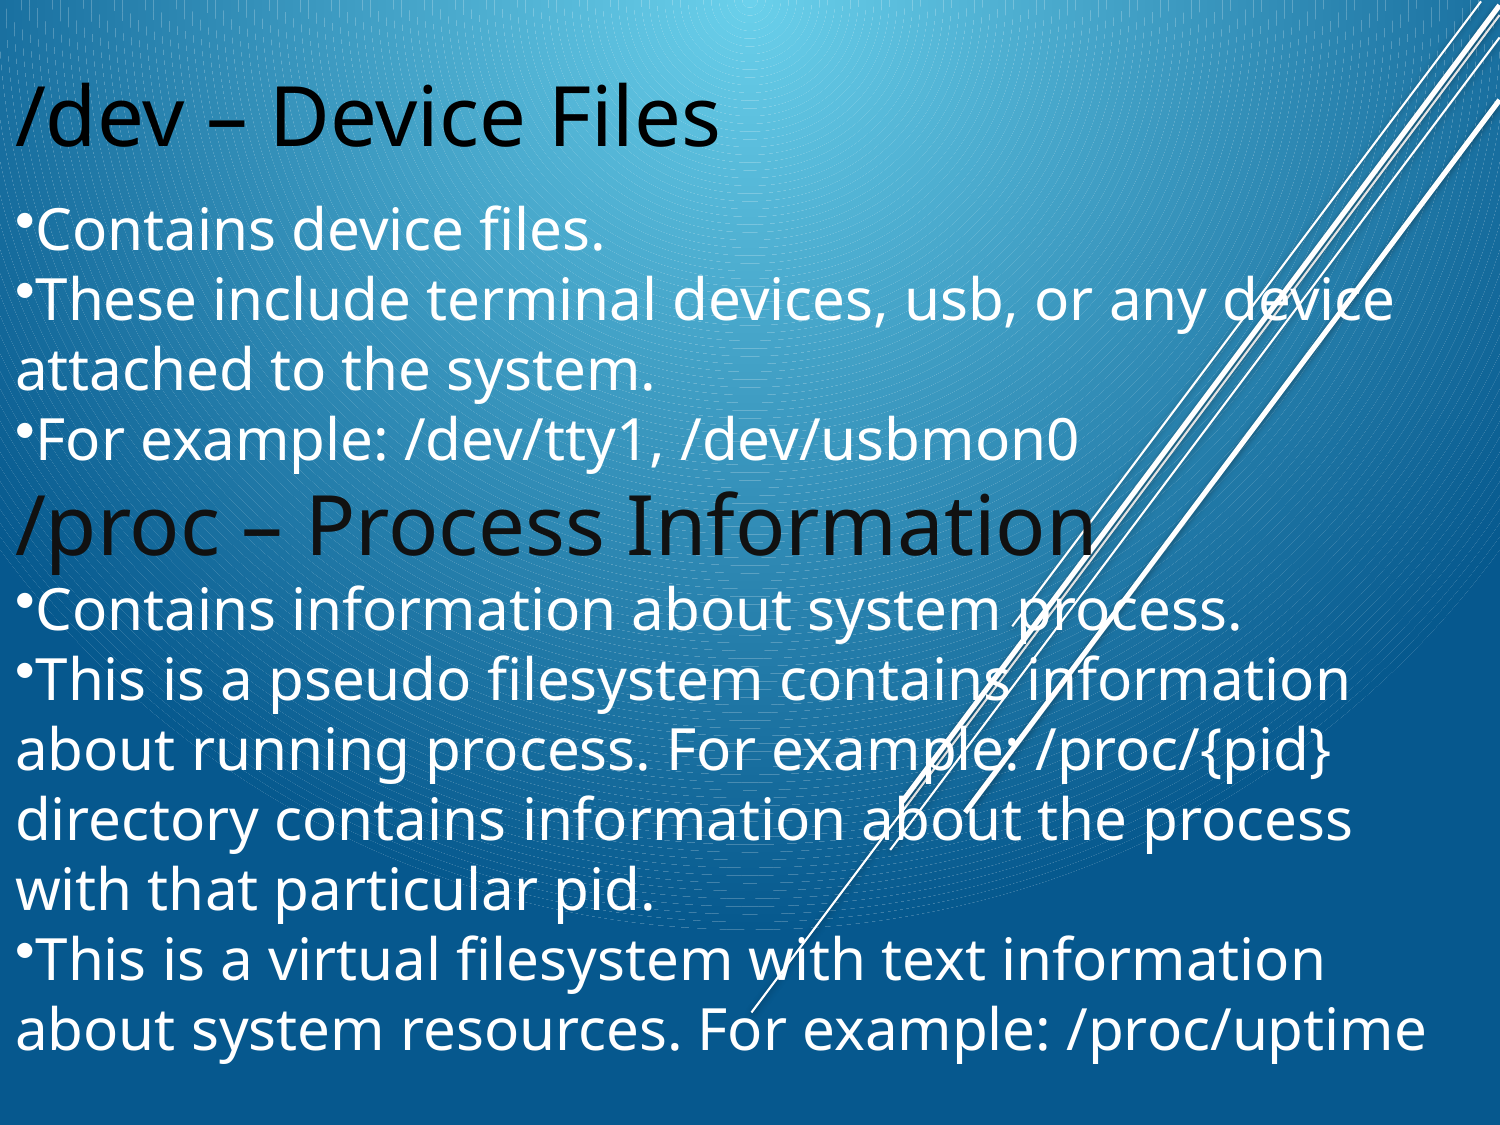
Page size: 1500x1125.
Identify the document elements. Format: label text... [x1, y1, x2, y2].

text_box /dev – Device Files Contains device files. These include terminal devices, usb, or any device attached to the system. For example: /dev/tty1, /dev/usbmon0 /proc – Process Information Contains information about system process. This is a pseudo filesystem contains information about running process. For example: /proc/{pid} directory contains information about the process with that particular pid. This is a virtual filesystem with text information about system resources. For example: /proc/uptime [0, 55, 1500, 1070]
